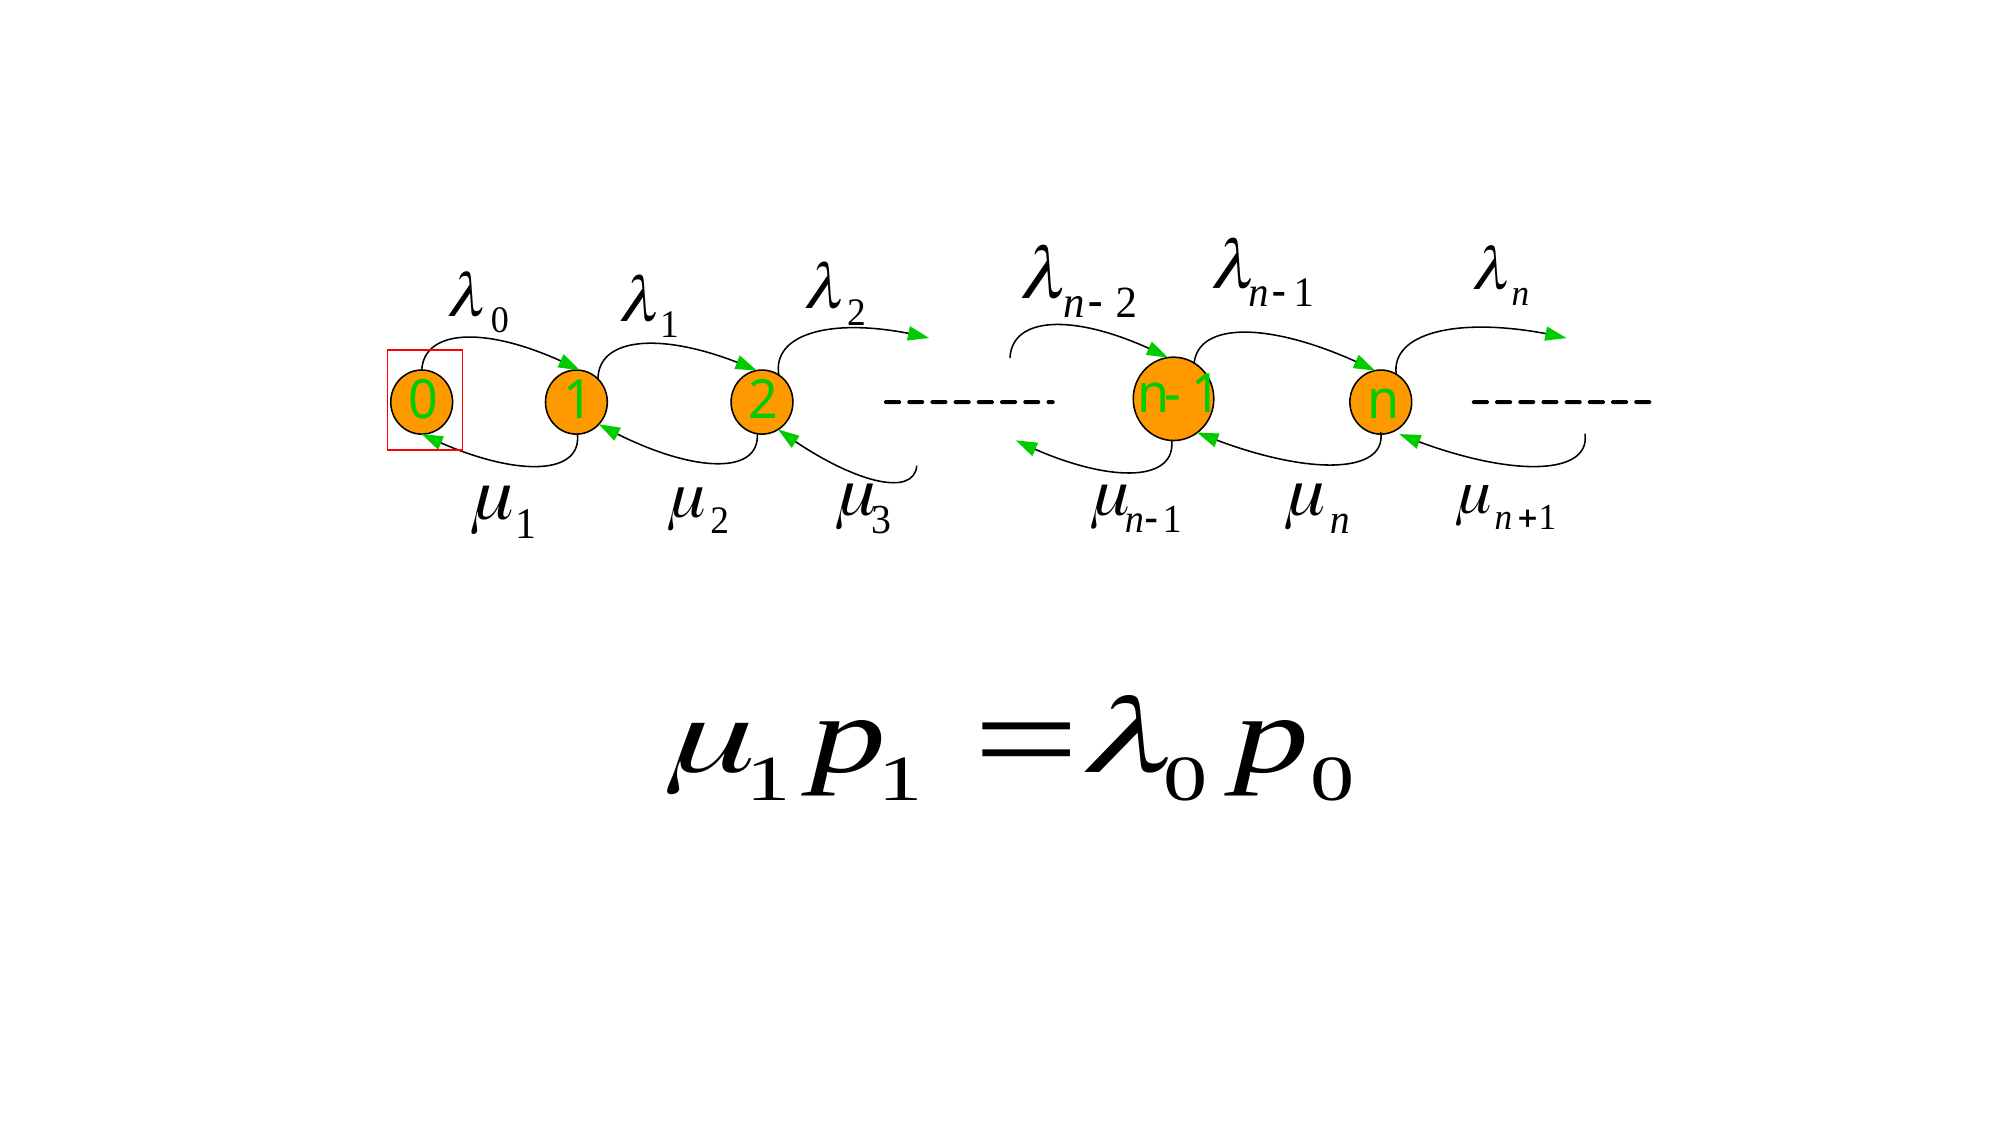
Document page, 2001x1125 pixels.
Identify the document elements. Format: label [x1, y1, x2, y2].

text_box [637, 662, 1382, 828]
picture [387, 212, 1663, 556]
